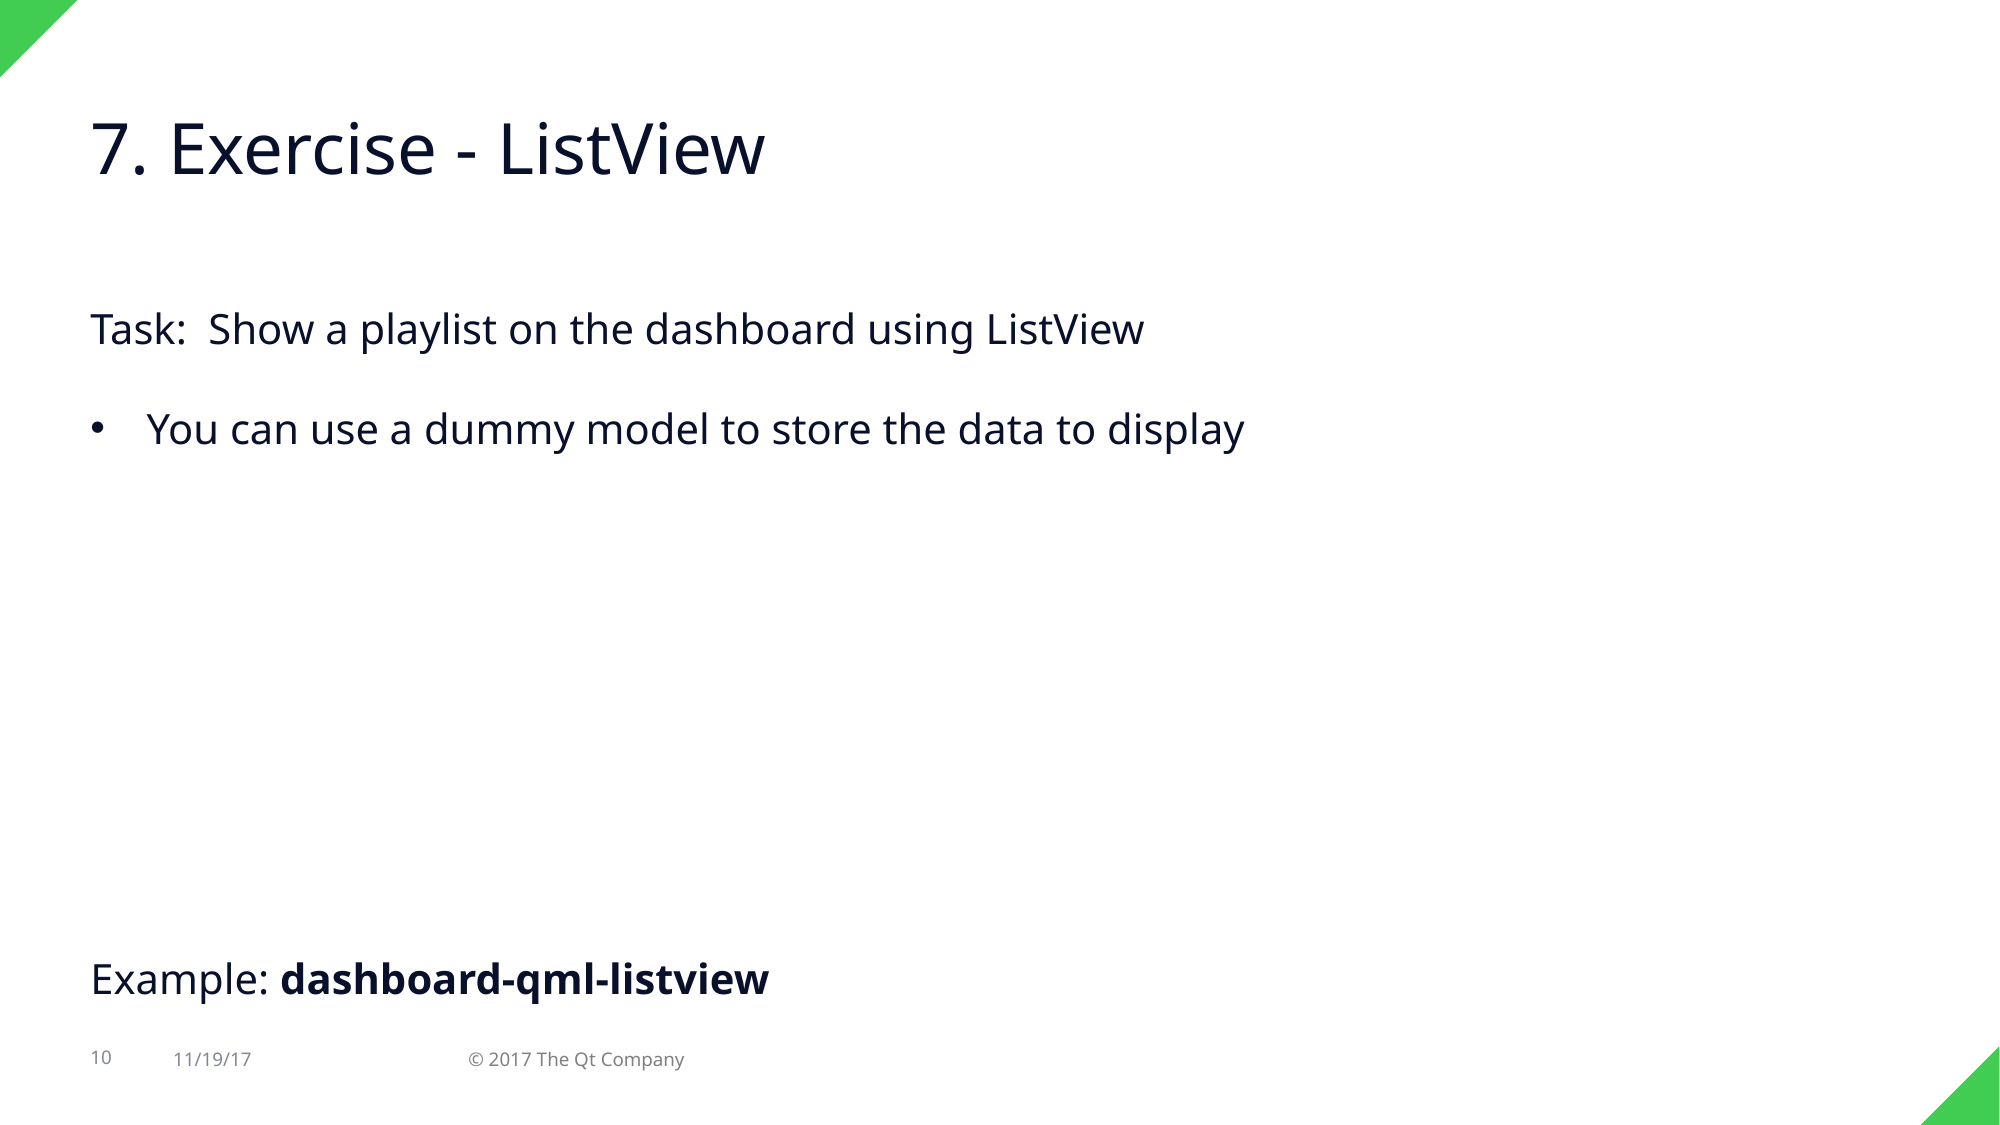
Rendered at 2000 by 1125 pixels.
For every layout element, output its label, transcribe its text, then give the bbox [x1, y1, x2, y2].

text_box 10 [90, 1046, 173, 1071]
text_box 11/19/17 [173, 1046, 468, 1071]
text_box Task: Show a playlist on the dashboard using ListView You can use a dummy model to store the data to display Example: dashboard-qml-listview [90, 302, 1910, 1012]
text_box © 2017 The Qt Company [468, 1046, 1909, 1071]
text_box 7. Exercise - ListView [90, 113, 1910, 268]
